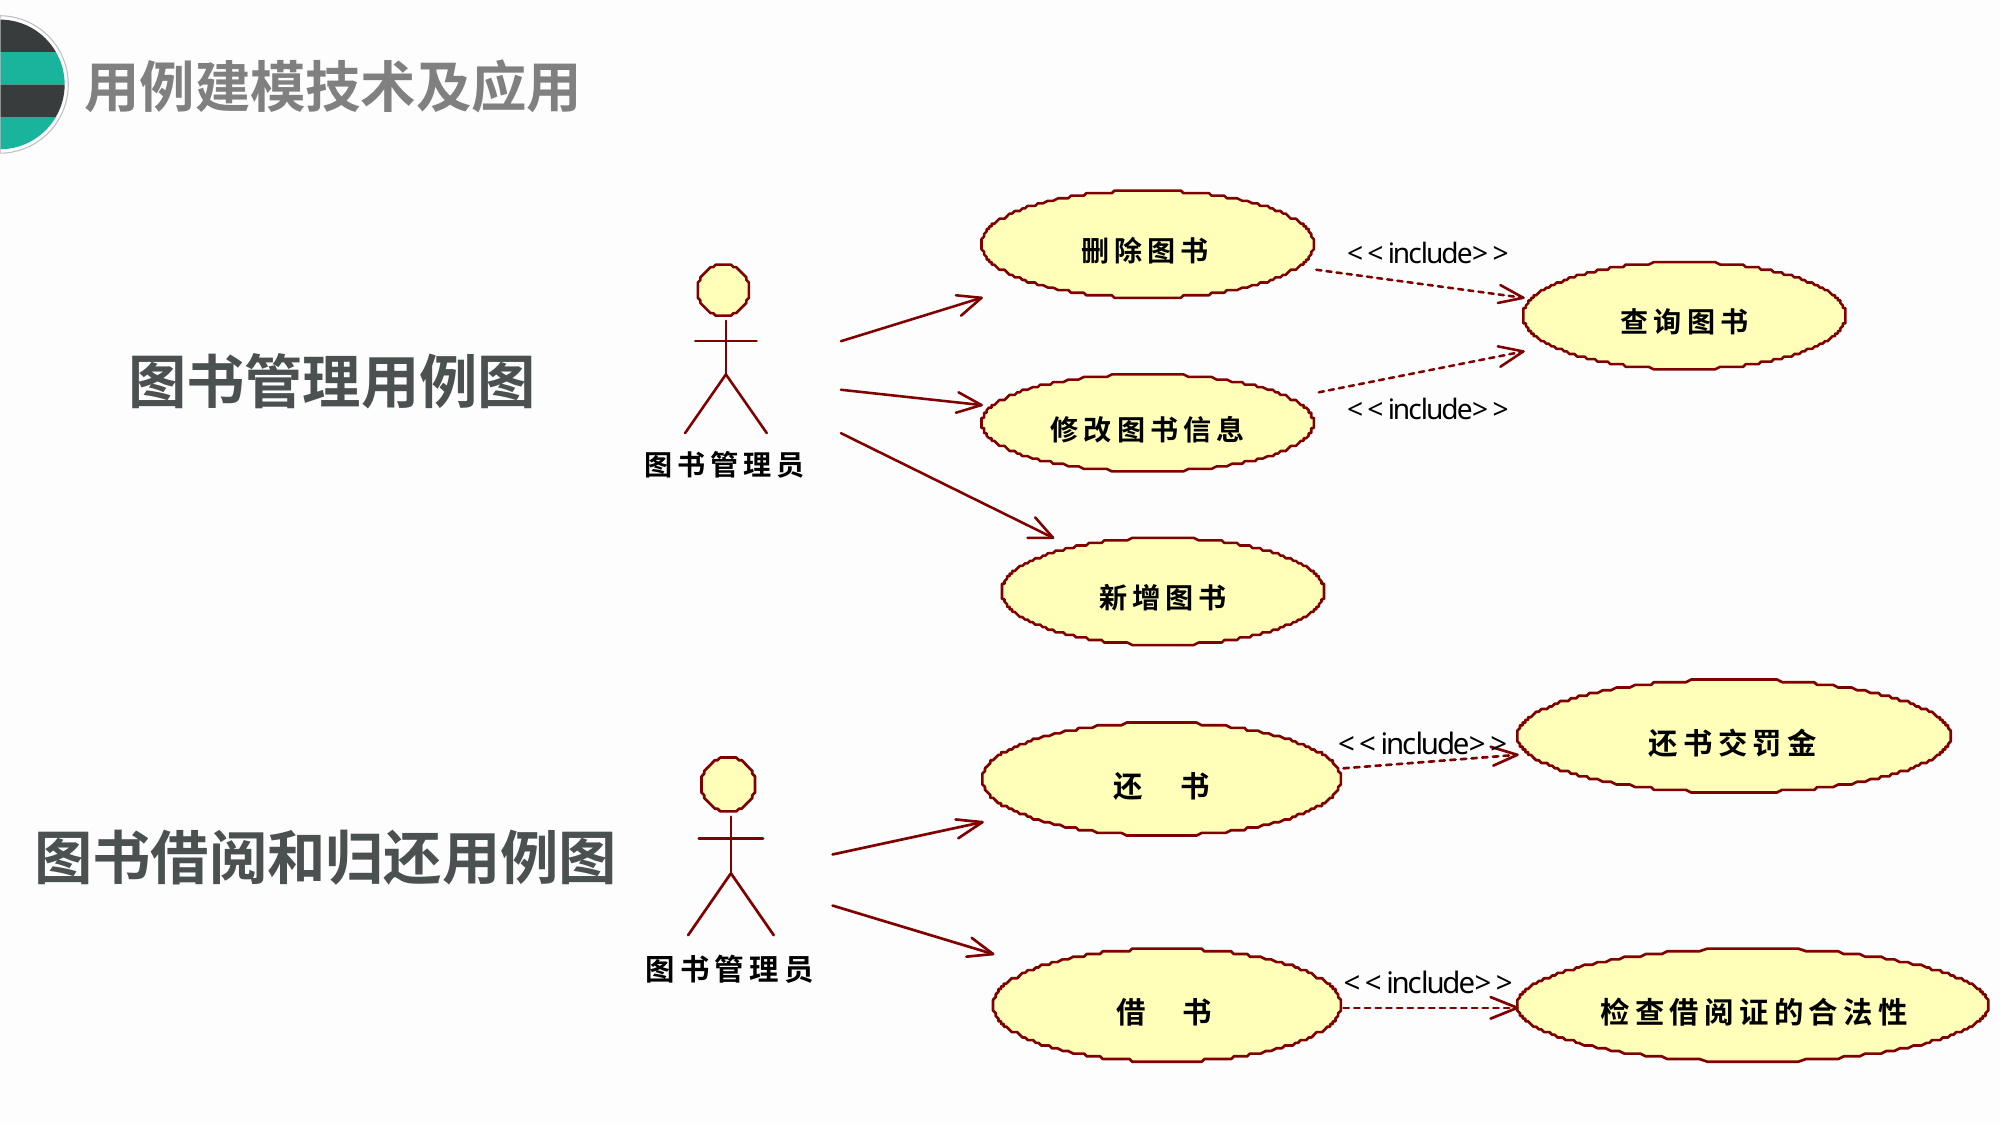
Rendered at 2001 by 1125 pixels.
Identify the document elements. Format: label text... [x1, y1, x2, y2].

text_box 图书借阅和归还用例图 [19, 813, 629, 899]
text_box 用例建模技术及应用 [84, 52, 605, 119]
picture [629, 174, 1859, 661]
picture [629, 664, 2000, 1080]
text_box 图书管理用例图 [113, 337, 552, 423]
